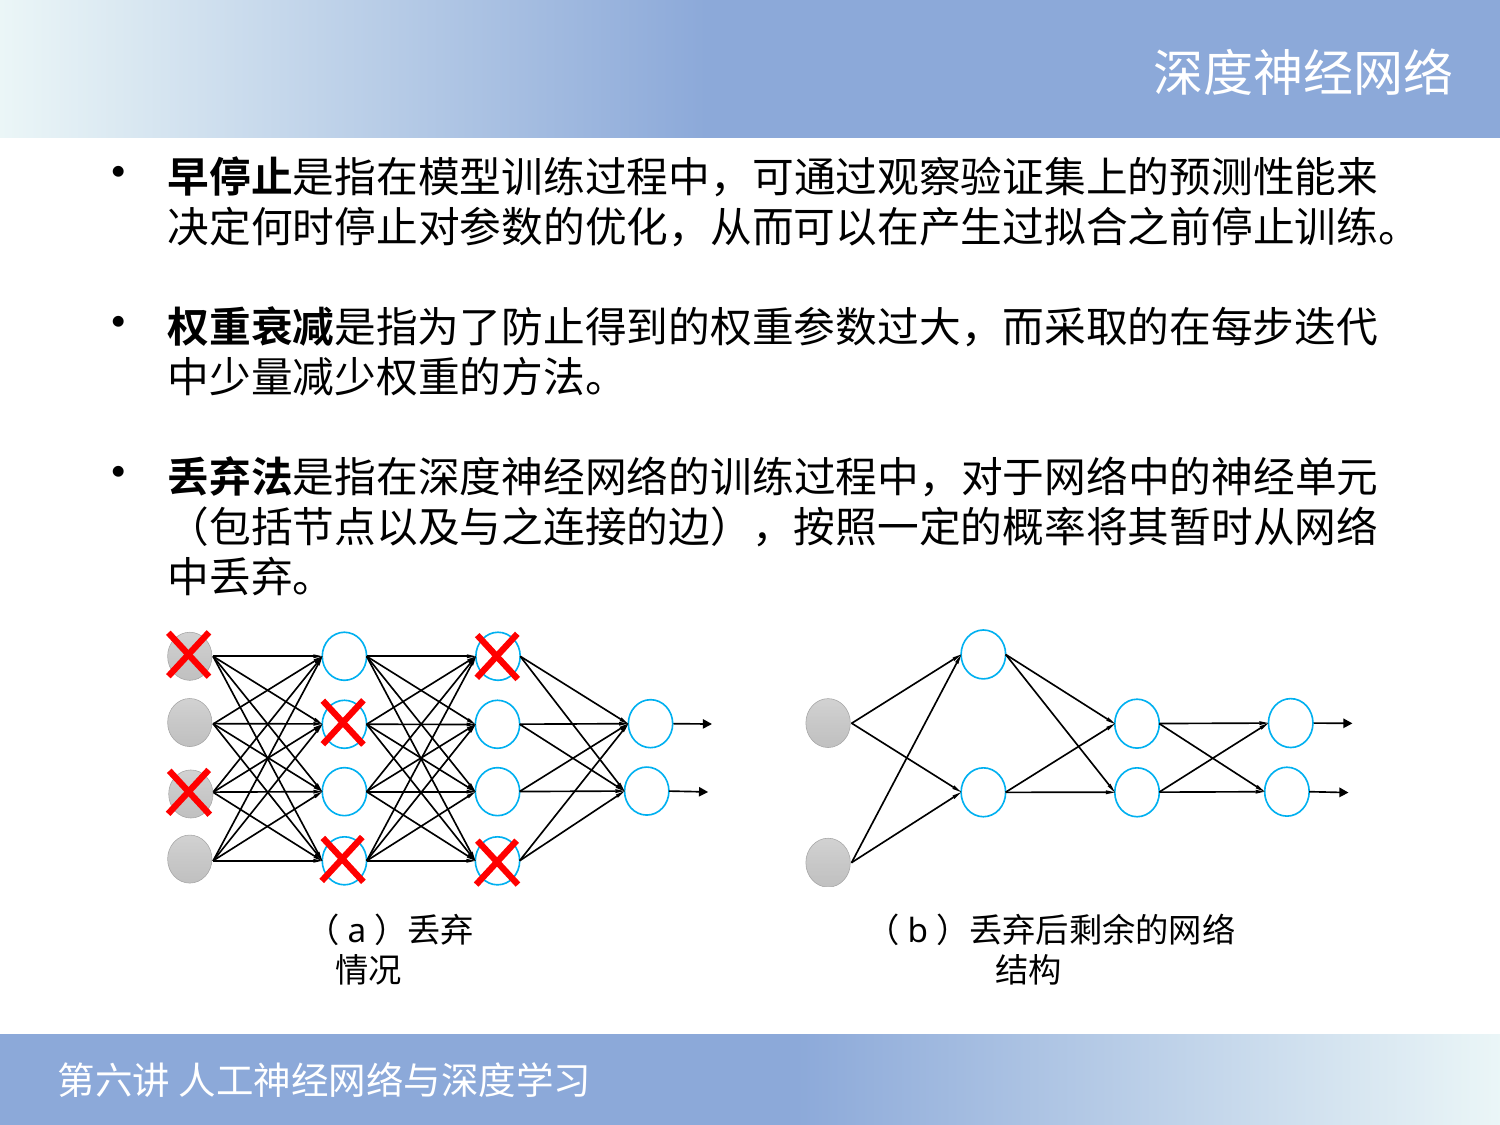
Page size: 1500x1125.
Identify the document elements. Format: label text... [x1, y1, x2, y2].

picture [963, 632, 1004, 677]
picture [164, 628, 721, 887]
text_box （a）丢弃情况 [236, 902, 501, 957]
text_box 第六讲 人工神经网络与深度学习 [0, 1034, 1500, 1125]
text_box 早停止是指在模型训练过程中，可通过观察验证集上的预测性能来决定何时停止对参数的优化，从而可以在产生过拟合之前停止训练。 权重衰减是指为了防止得到的权重参数过大，而采取的在每步迭代中少量减少权重的方法。 丢弃法是指在深度神经网络的训练过程中，对于网络中的神经单元（包括节点以及与之连接的边），按照一定的概率将其暂时从网络中丢弃。 [96, 143, 1412, 609]
text_box 深度神经网络 [1135, 18, 1471, 125]
picture [804, 628, 1362, 887]
text_box （b）丢弃后剩余的网络结构 [796, 902, 1262, 957]
text_box [0, 0, 1500, 138]
